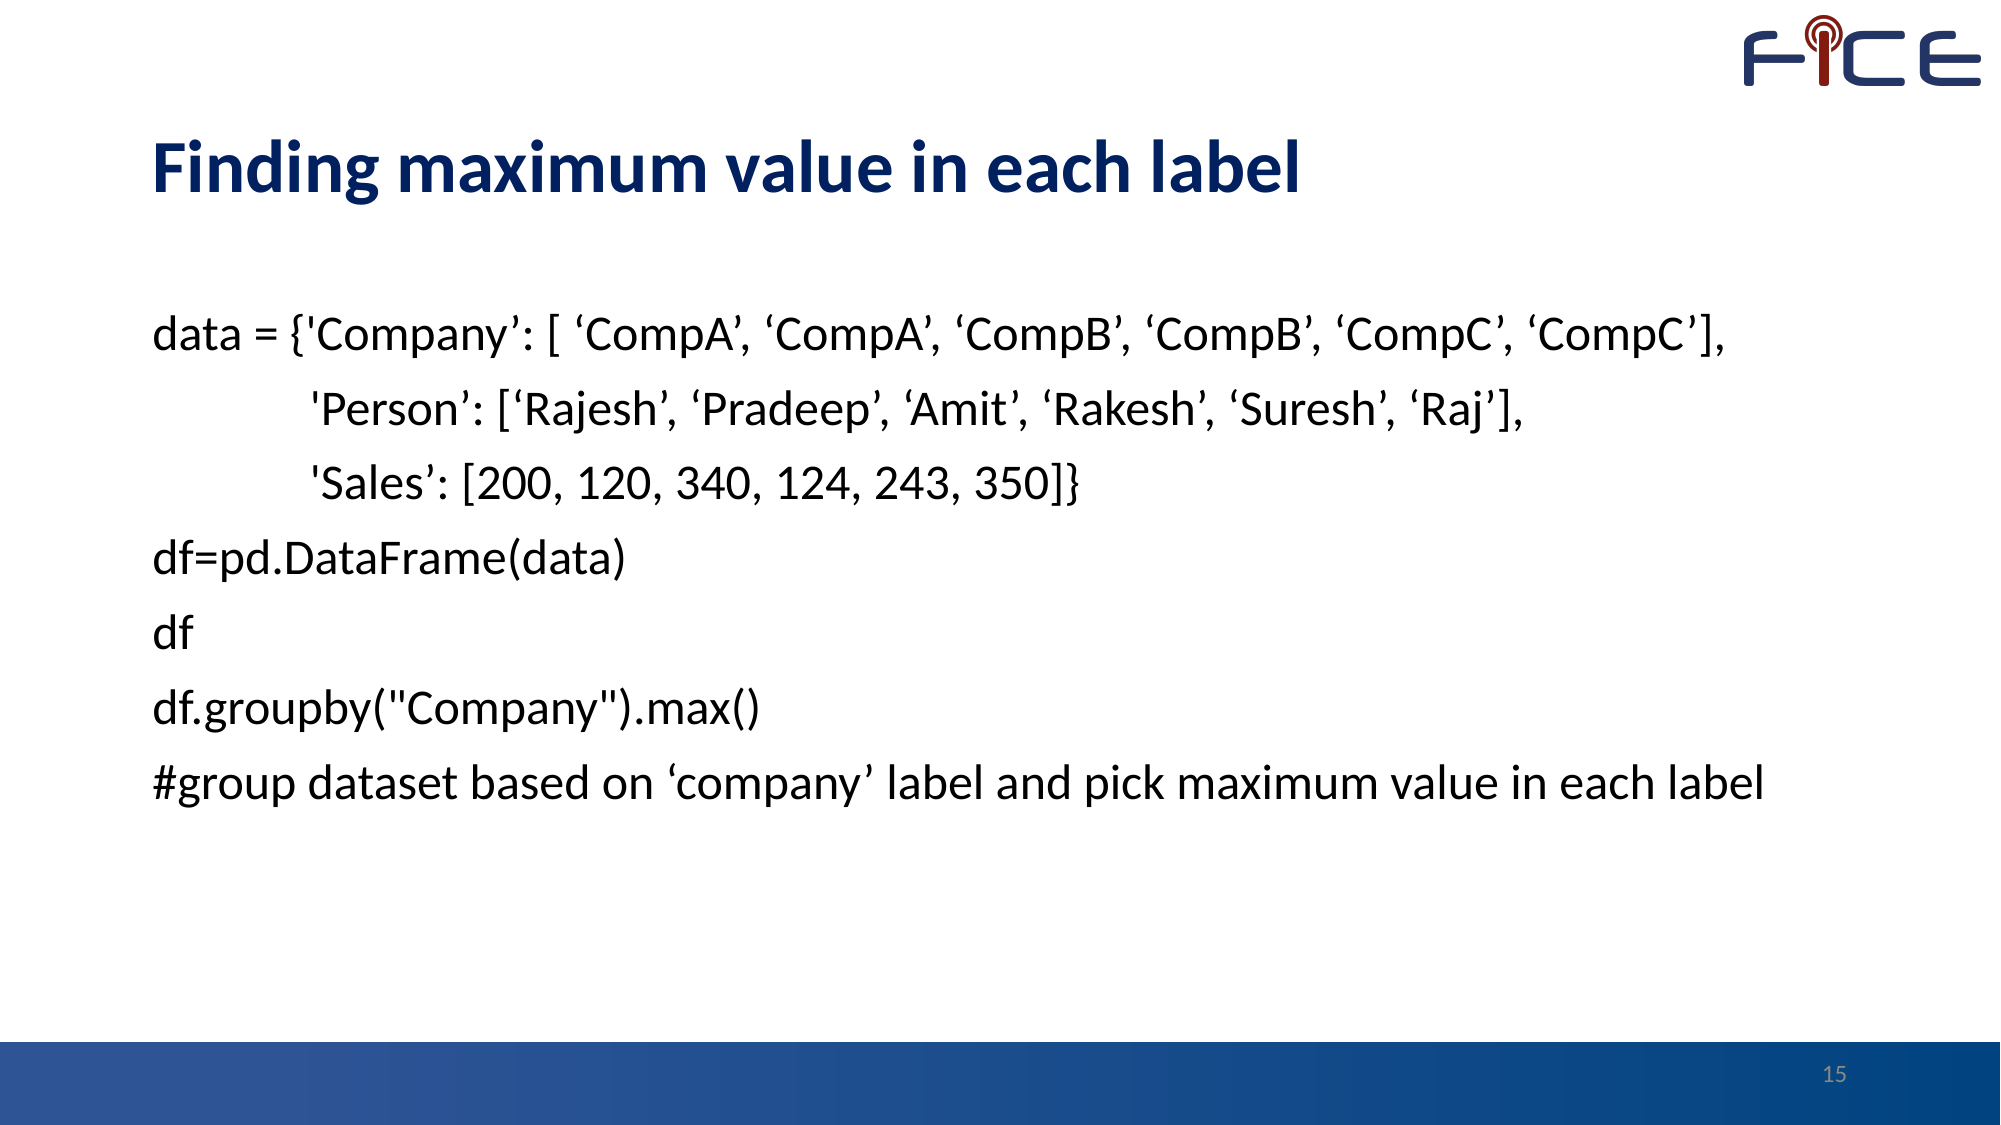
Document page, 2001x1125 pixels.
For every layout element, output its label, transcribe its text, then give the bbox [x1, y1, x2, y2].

slide_number 15 [1412, 1042, 1863, 1103]
picture [1744, 15, 1981, 86]
list data = {'Company’: [ ‘CompA’, ‘CompA’, ‘CompB’, ‘CompB’, ‘CompC’, ‘CompC’], 'Person’: [‘Rajesh’, ‘Pradeep’, ‘Amit’, ‘Rakesh’, ‘Suresh’, ‘Raj’], 'Sales’: [200, 120, 340, 124, 243, 350]} df=pd.DataFrame(data) df df.groupby("Company").max() #group dataset based on ‘company’ label and pick maximum value in each label [137, 299, 1863, 1014]
title Finding maximum value in each label [137, 59, 1863, 278]
